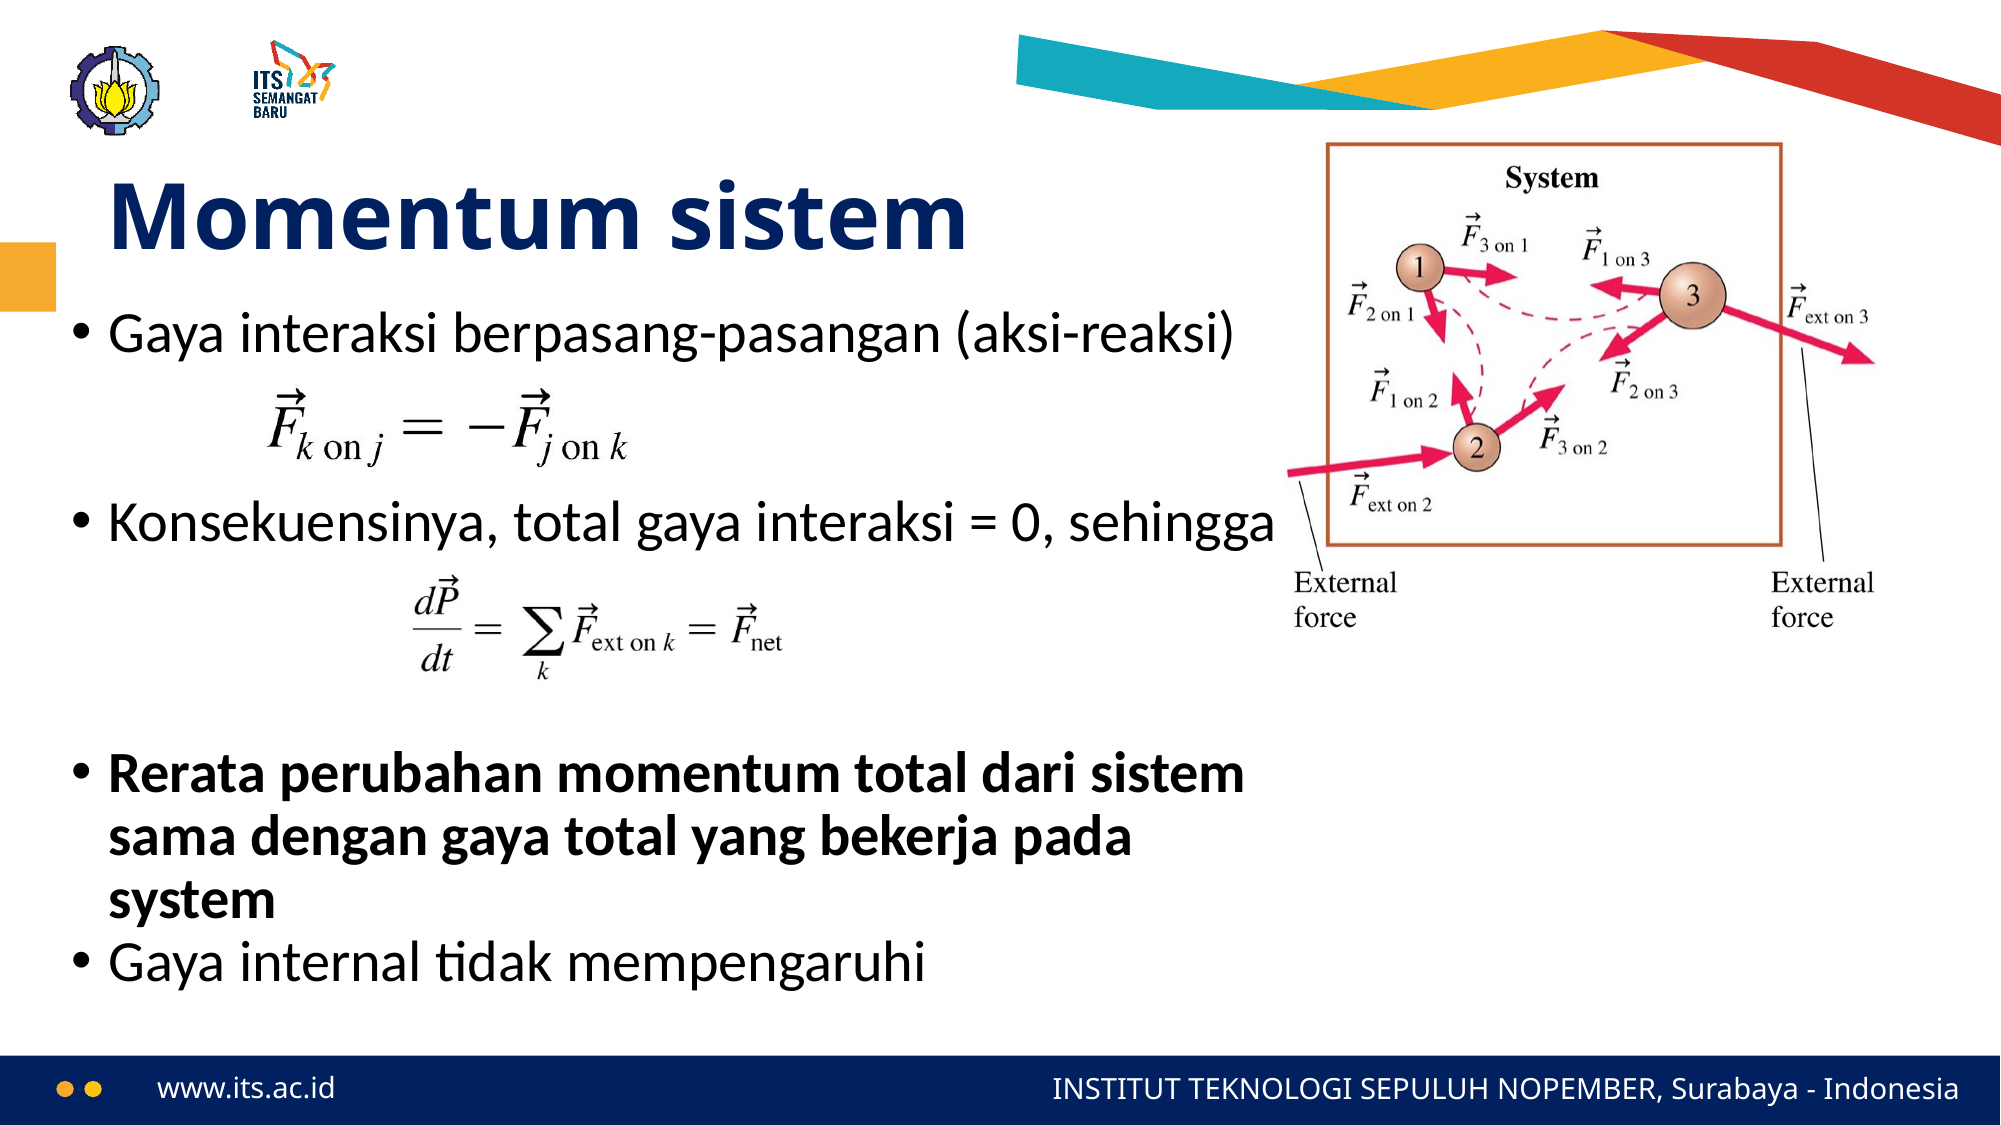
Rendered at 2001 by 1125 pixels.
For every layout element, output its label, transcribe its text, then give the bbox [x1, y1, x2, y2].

picture [408, 569, 785, 684]
list Gaya interaksi berpasang-pasangan (aksi-reaksi) Konsekuensinya, total gaya interaksi = 0, sehingga Rerata perubahan momentum total dari sistem sama dengan gaya total yang bekerja pada system Gaya internal tidak mempengaruhi [56, 295, 1299, 1014]
text_box www.its.ac.id [142, 1061, 785, 1112]
text_box [0, 1055, 2000, 1125]
picture [262, 384, 629, 468]
text_box INSTITUT TEKNOLOGI SEPULUH NOPEMBER, Surabaya - Indonesia [886, 1062, 1976, 1113]
text_box Momentum sistem [91, 149, 968, 277]
picture [968, 0, 2000, 630]
picture [243, 27, 346, 130]
picture [69, 45, 160, 136]
text_box [0, 241, 57, 313]
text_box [56, 1080, 102, 1098]
